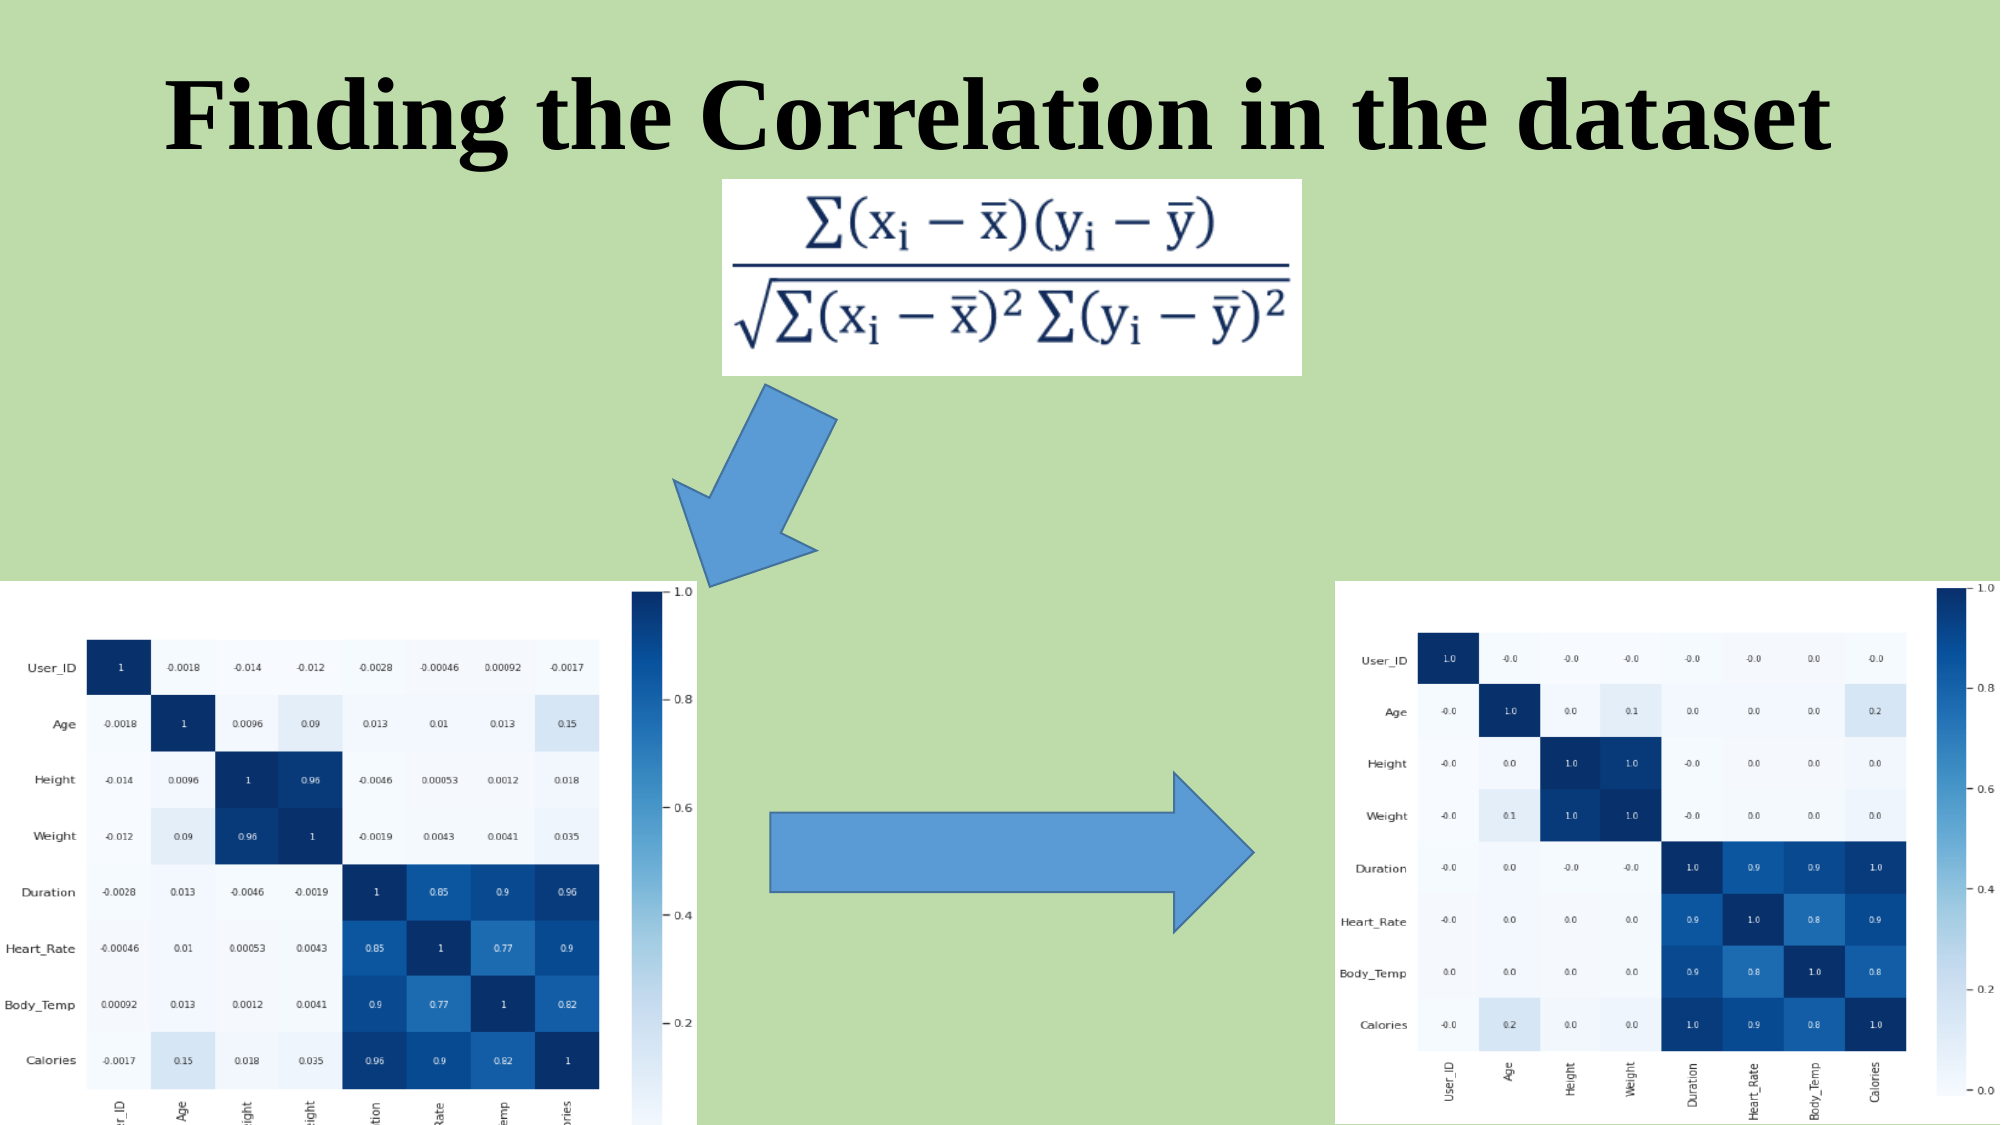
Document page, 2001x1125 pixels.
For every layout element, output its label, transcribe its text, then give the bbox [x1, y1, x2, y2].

picture [1335, 581, 2000, 1124]
text_box [671, 383, 839, 589]
title Finding the Correlation in the dataset [149, 10, 1875, 228]
text_box [769, 770, 1256, 935]
picture [722, 179, 1302, 376]
picture [0, 581, 697, 1125]
